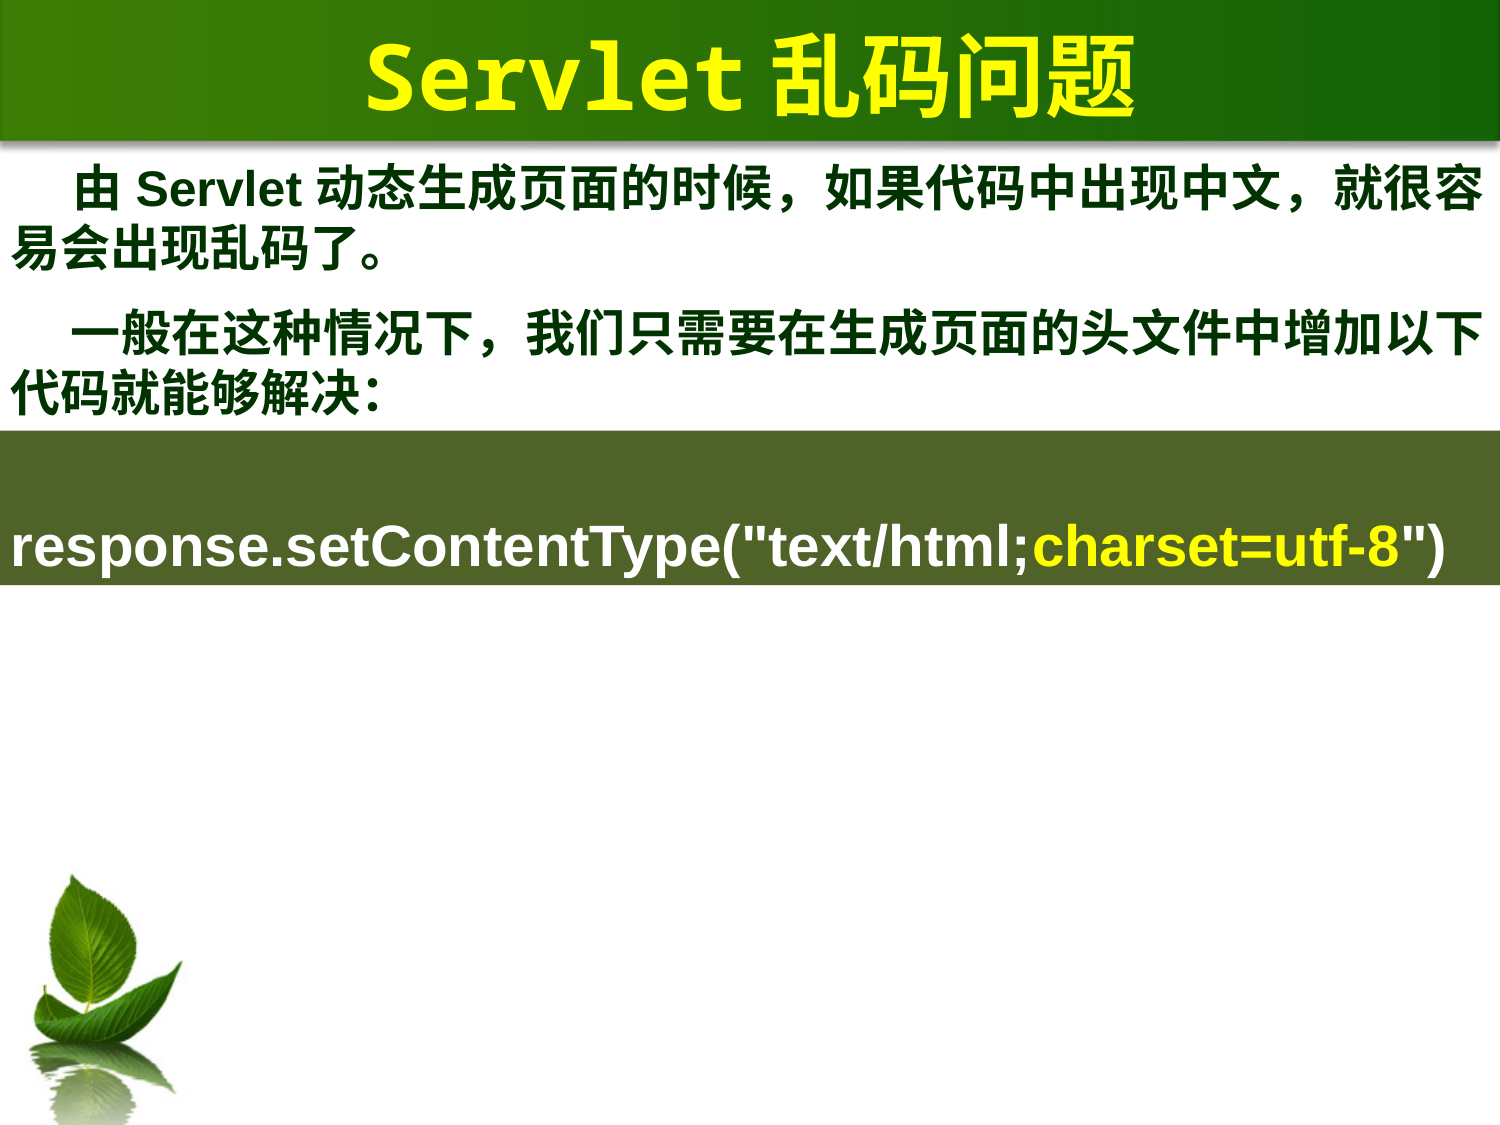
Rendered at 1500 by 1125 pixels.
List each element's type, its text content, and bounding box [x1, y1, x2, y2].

picture [0, 586, 1500, 1125]
text_box 由Servlet动态生成页面的时候，如果代码中出现中文，就很容易会出现乱码了。 一般在这种情况下，我们只需要在生成页面的头文件中增加以下代码就能够解决： [0, 148, 1500, 429]
title Servlet乱码问题 [5, 9, 1495, 138]
picture [0, 0, 1500, 148]
text_box response.setContentType("text/html;charset=utf-8") [0, 430, 1500, 586]
